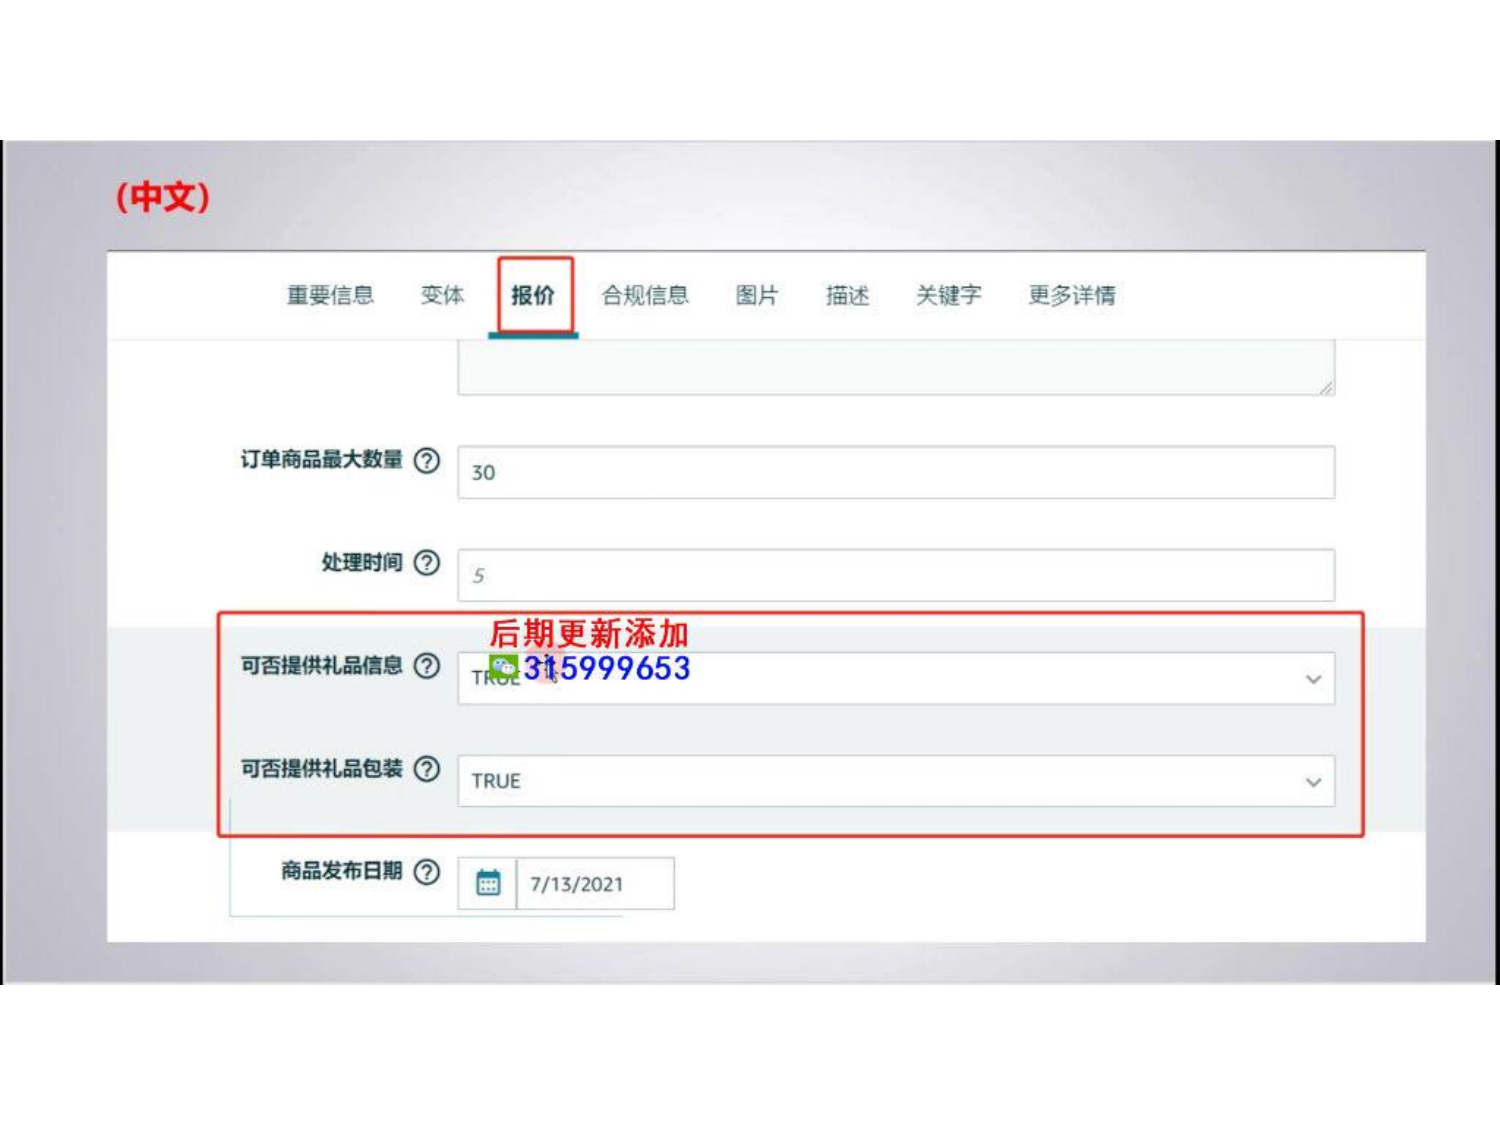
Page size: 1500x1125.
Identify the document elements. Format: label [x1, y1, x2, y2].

picture [0, 140, 1500, 985]
